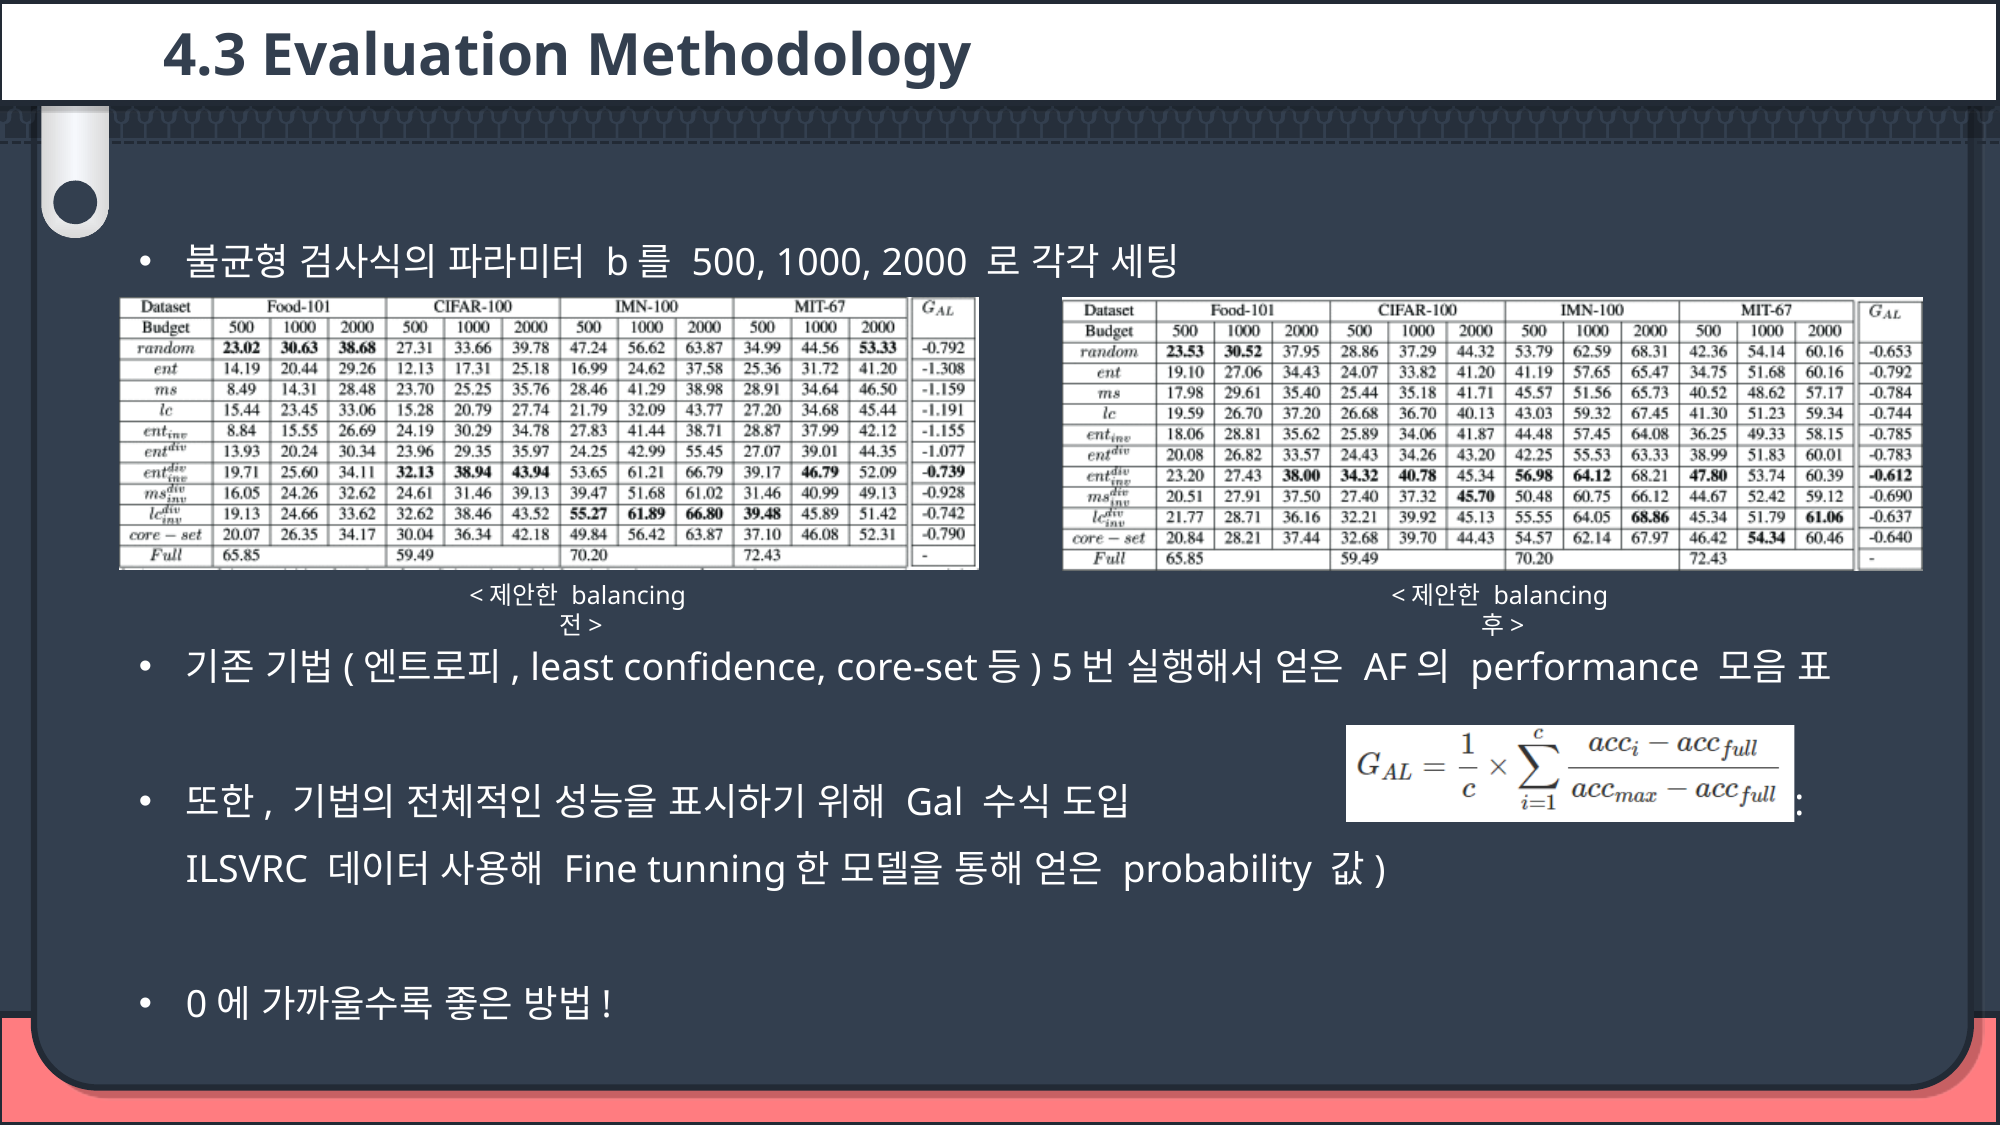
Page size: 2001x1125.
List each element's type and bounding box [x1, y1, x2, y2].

picture [1062, 297, 1923, 571]
picture [119, 297, 979, 570]
text_box [0, 0, 2000, 1125]
picture [1346, 725, 1795, 822]
